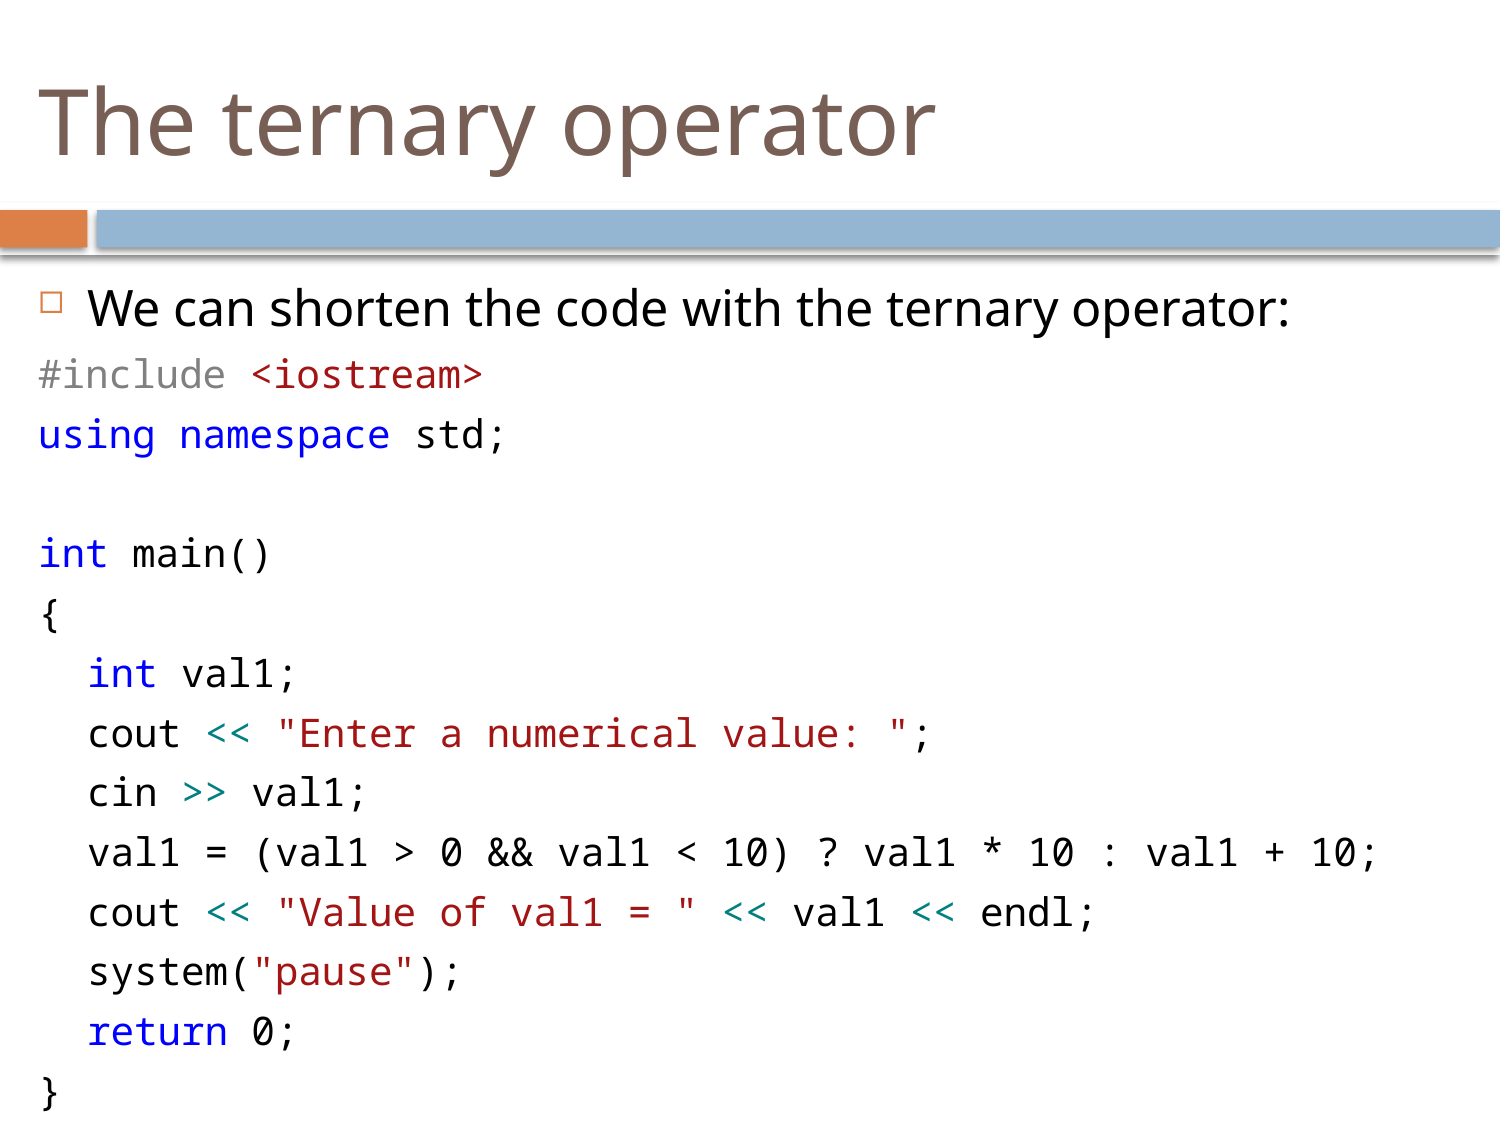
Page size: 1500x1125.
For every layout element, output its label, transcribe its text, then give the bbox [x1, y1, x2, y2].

title The ternary operator [23, 37, 1500, 200]
list We can shorten the code with the ternary operator: #include <iostream> using namespace std; int main() { int val1; cout << "Enter a numerical value: "; cin >> val1; val1 = (val1 > 0 && val1 < 10) ? val1 * 10 : val1 + 10; cout << "Value of val1 = " << val1 << endl; system("pause"); return 0; } [23, 269, 1442, 1125]
